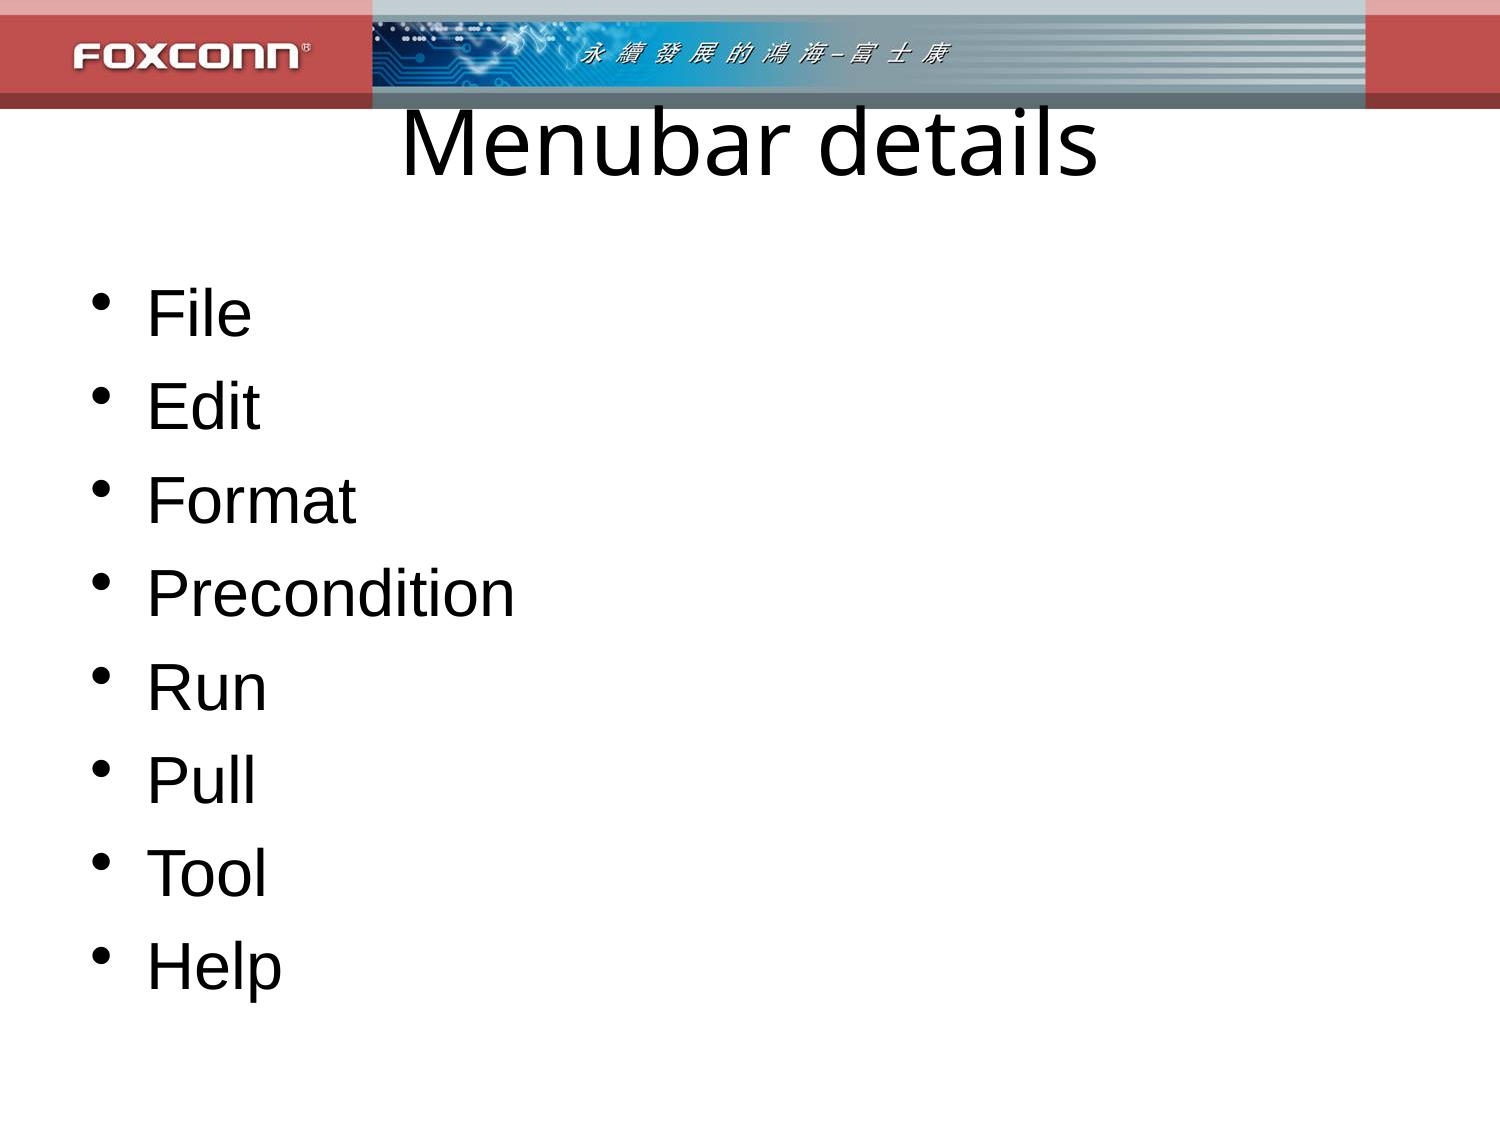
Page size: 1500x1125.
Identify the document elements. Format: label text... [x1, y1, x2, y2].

picture [0, 0, 1500, 1125]
title Menubar details [74, 44, 1426, 233]
list File Edit Format Precondition Run Pull Tool Help [74, 262, 1426, 1006]
